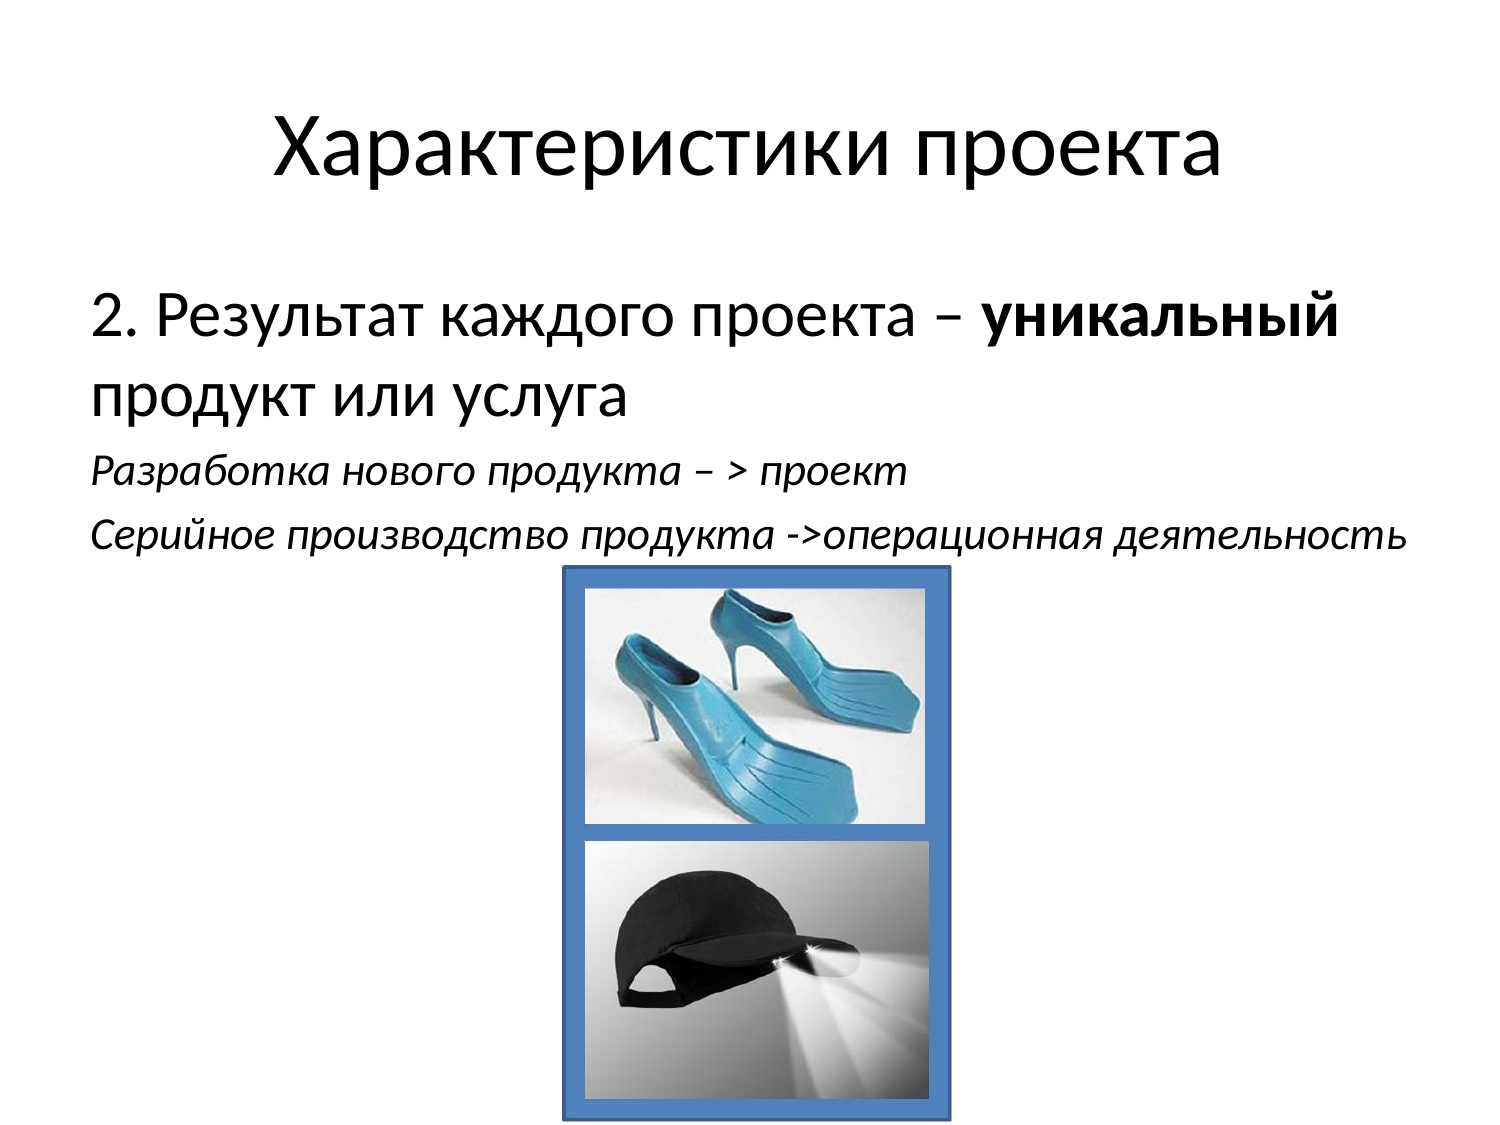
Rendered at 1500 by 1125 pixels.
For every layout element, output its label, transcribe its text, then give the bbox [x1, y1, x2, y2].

title Характеристики проекта [75, 45, 1425, 233]
picture [560, 563, 952, 1122]
list 2. Результат каждого проекта – уникальный продукт или услуга Разработка нового продукта – > проект Серийное производство продукта ->операционная деятельность [75, 262, 1425, 587]
